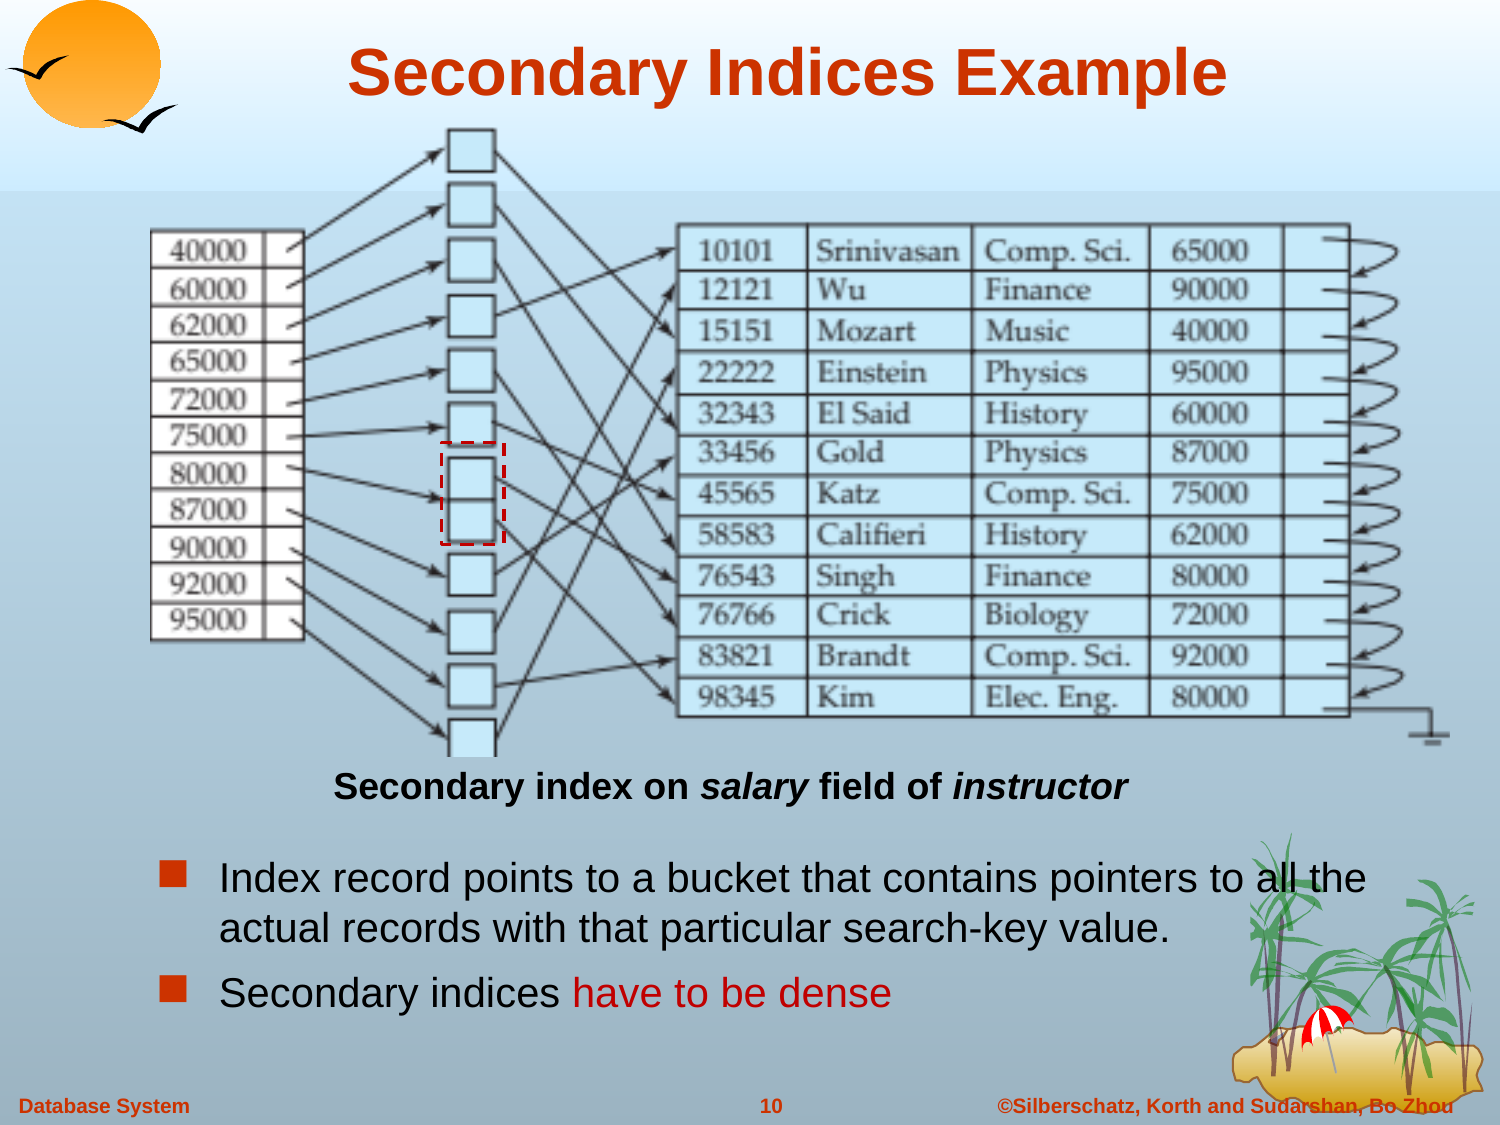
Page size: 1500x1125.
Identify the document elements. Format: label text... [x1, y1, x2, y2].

list Index record points to a bucket that contains pointers to all the actual records with that particular search-key value. Secondary indices have to be dense [147, 843, 1405, 1039]
text_box Secondary index on salary field of instructor [318, 765, 1143, 815]
title Secondary Indices Example [126, 15, 1451, 116]
picture [149, 126, 1451, 758]
